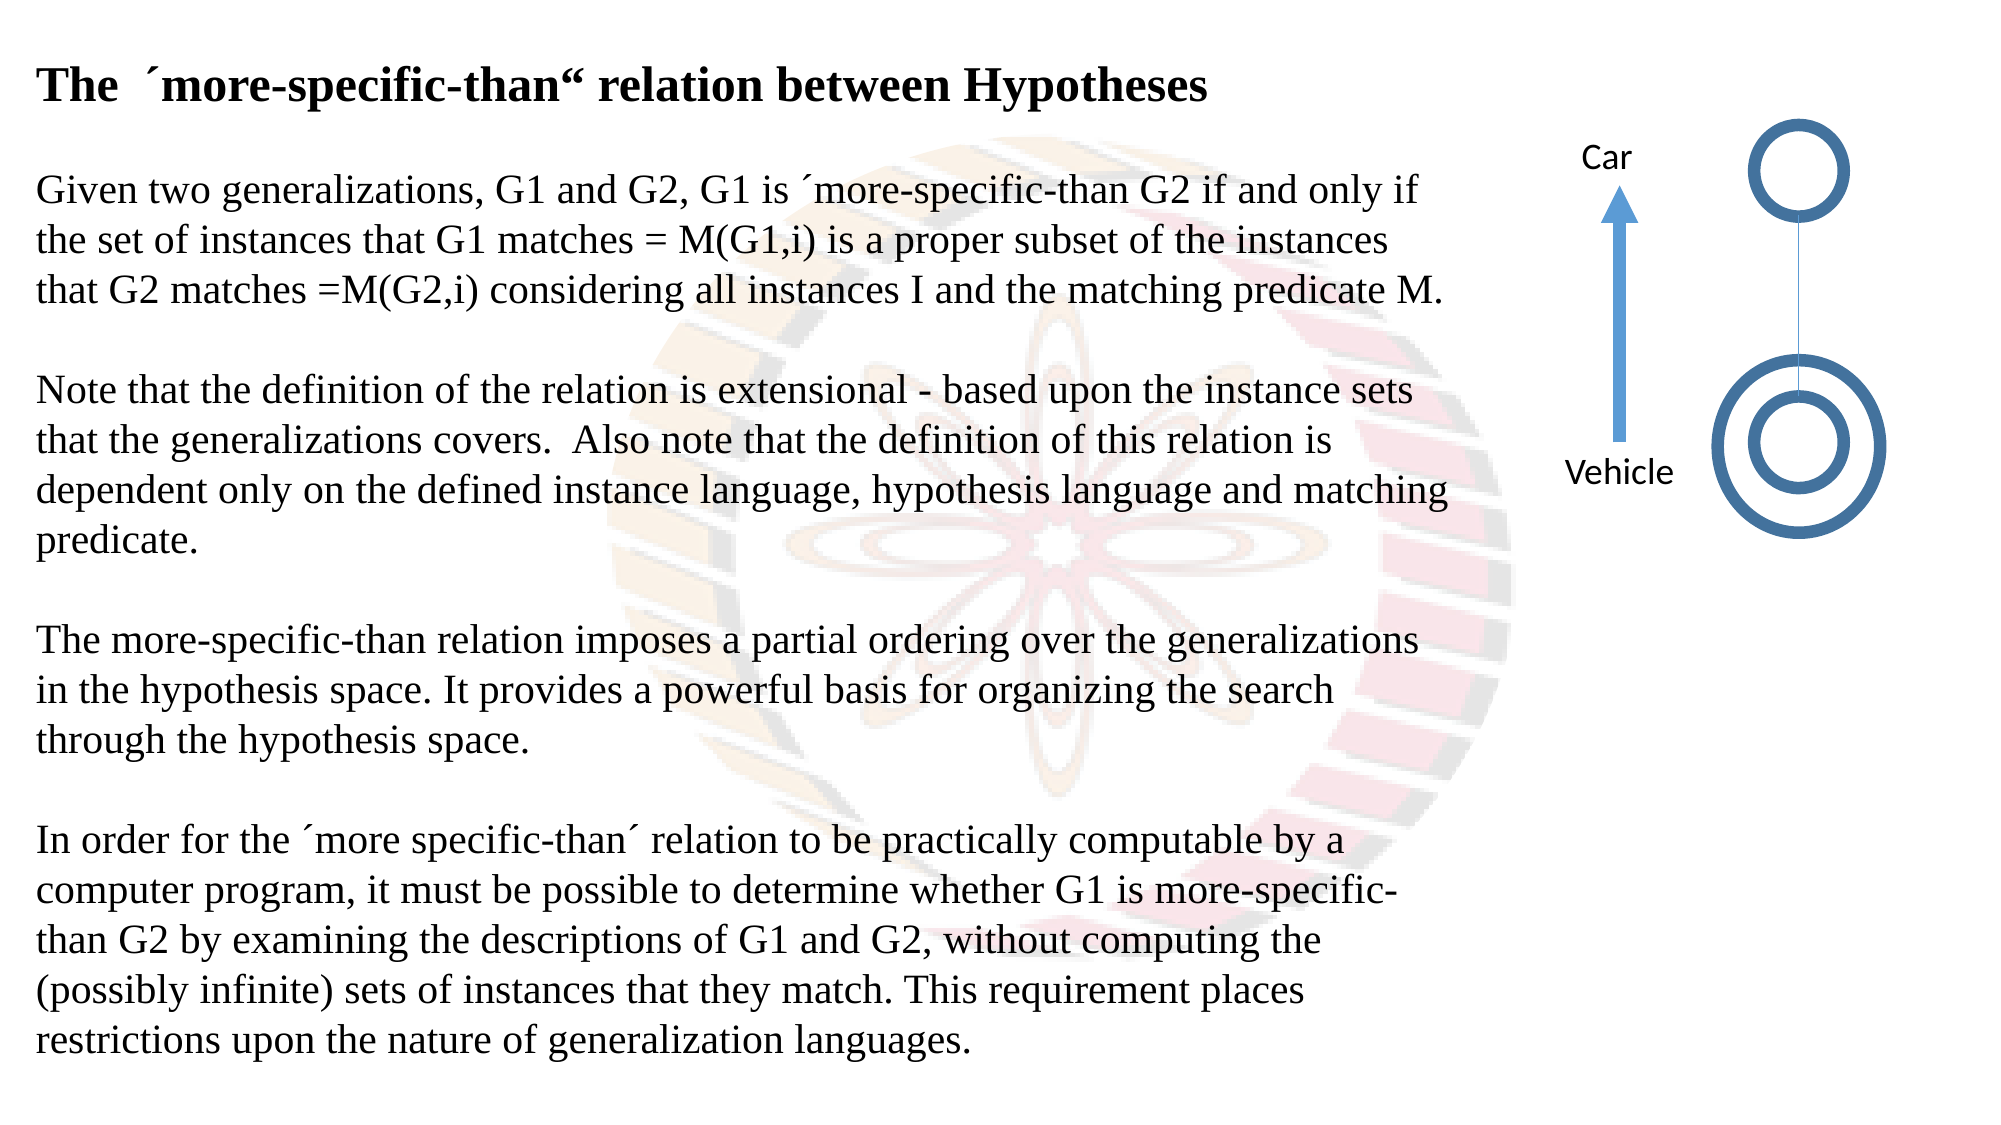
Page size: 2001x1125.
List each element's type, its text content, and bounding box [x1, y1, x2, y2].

text_box [1753, 123, 1845, 218]
text_box The ´more-specific-than“ relation between Hypotheses Given two generalizations, G1 and G2, G1 is ´more-specific-than G2 if and only if the set of instances that G1 matches = M(G1,i) is a proper subset of the instances that G2 matches =M(G2,i) considering all instances I and the matching predicate M. Note that the definition of the relation is extensional - based upon the instance sets that the generalizations covers. Also note that the definition of this relation is dependent only on the defined instance language, hypothesis language and matching predicate. The more-specific-than relation imposes a partial ordering over the generalizations in the hypothesis space. It provides a powerful basis for organizing the search through the hypothesis space. In order for the ´more specific-than´ relation to be practically computable by a computer program, it must be possible to determine whether G1 is more-specific-than G2 by examining the descriptions of G1 and G2, without computing the (possibly infinite) sets of instances that they match. This requirement places restrictions upon the nature of generalization languages. [21, 44, 1468, 1115]
text_box [1716, 359, 1882, 534]
text_box Car Vehicle [1549, 124, 1690, 500]
text_box [1753, 395, 1845, 490]
